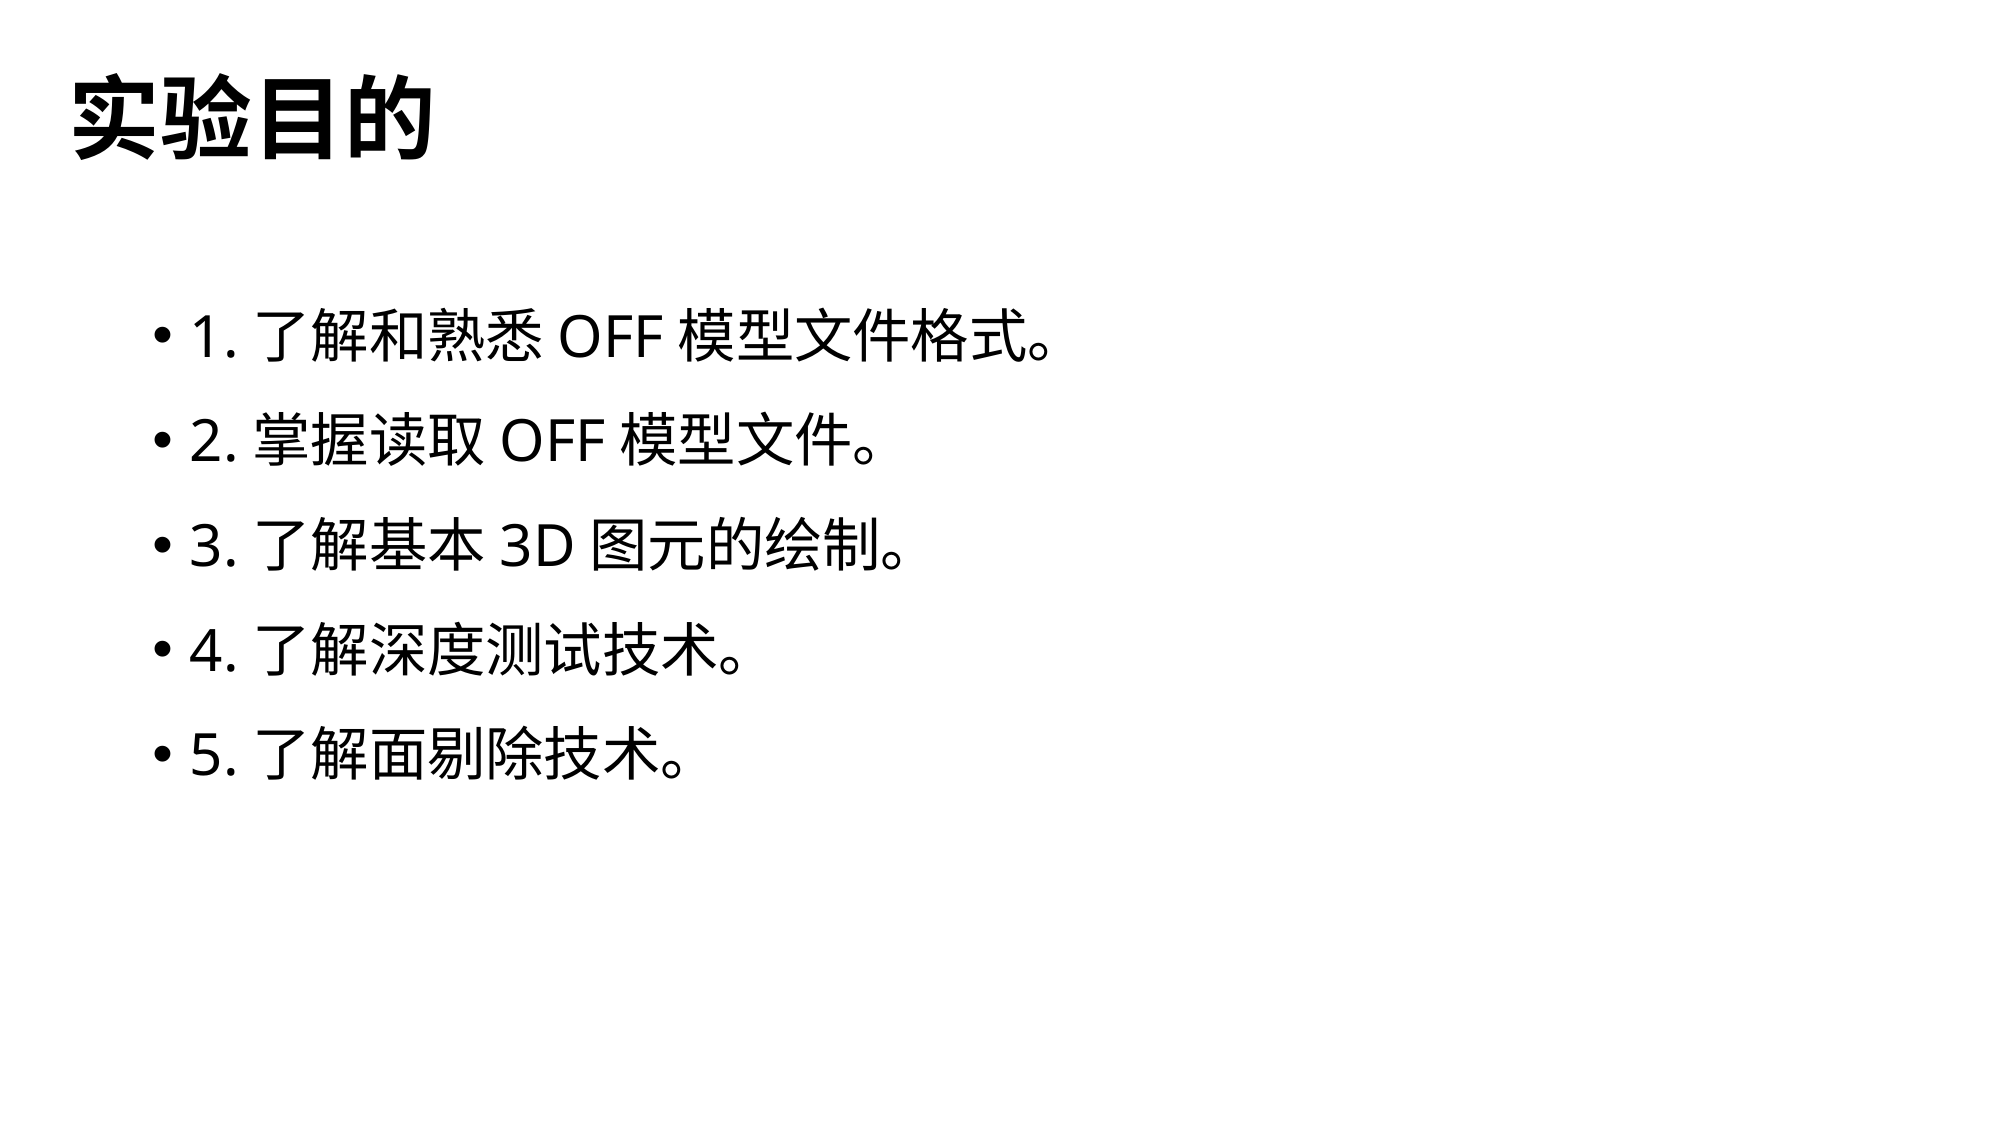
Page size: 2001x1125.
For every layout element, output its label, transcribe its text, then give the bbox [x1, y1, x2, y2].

list 1.了解和熟悉OFF模型文件格式。 2.掌握读取OFF模型文件。 3.了解基本3D图元的绘制。 4.了解深度测试技术。 5.了解面剔除技术。 [137, 299, 1863, 1014]
text_box 实验目的 [54, 53, 1224, 179]
